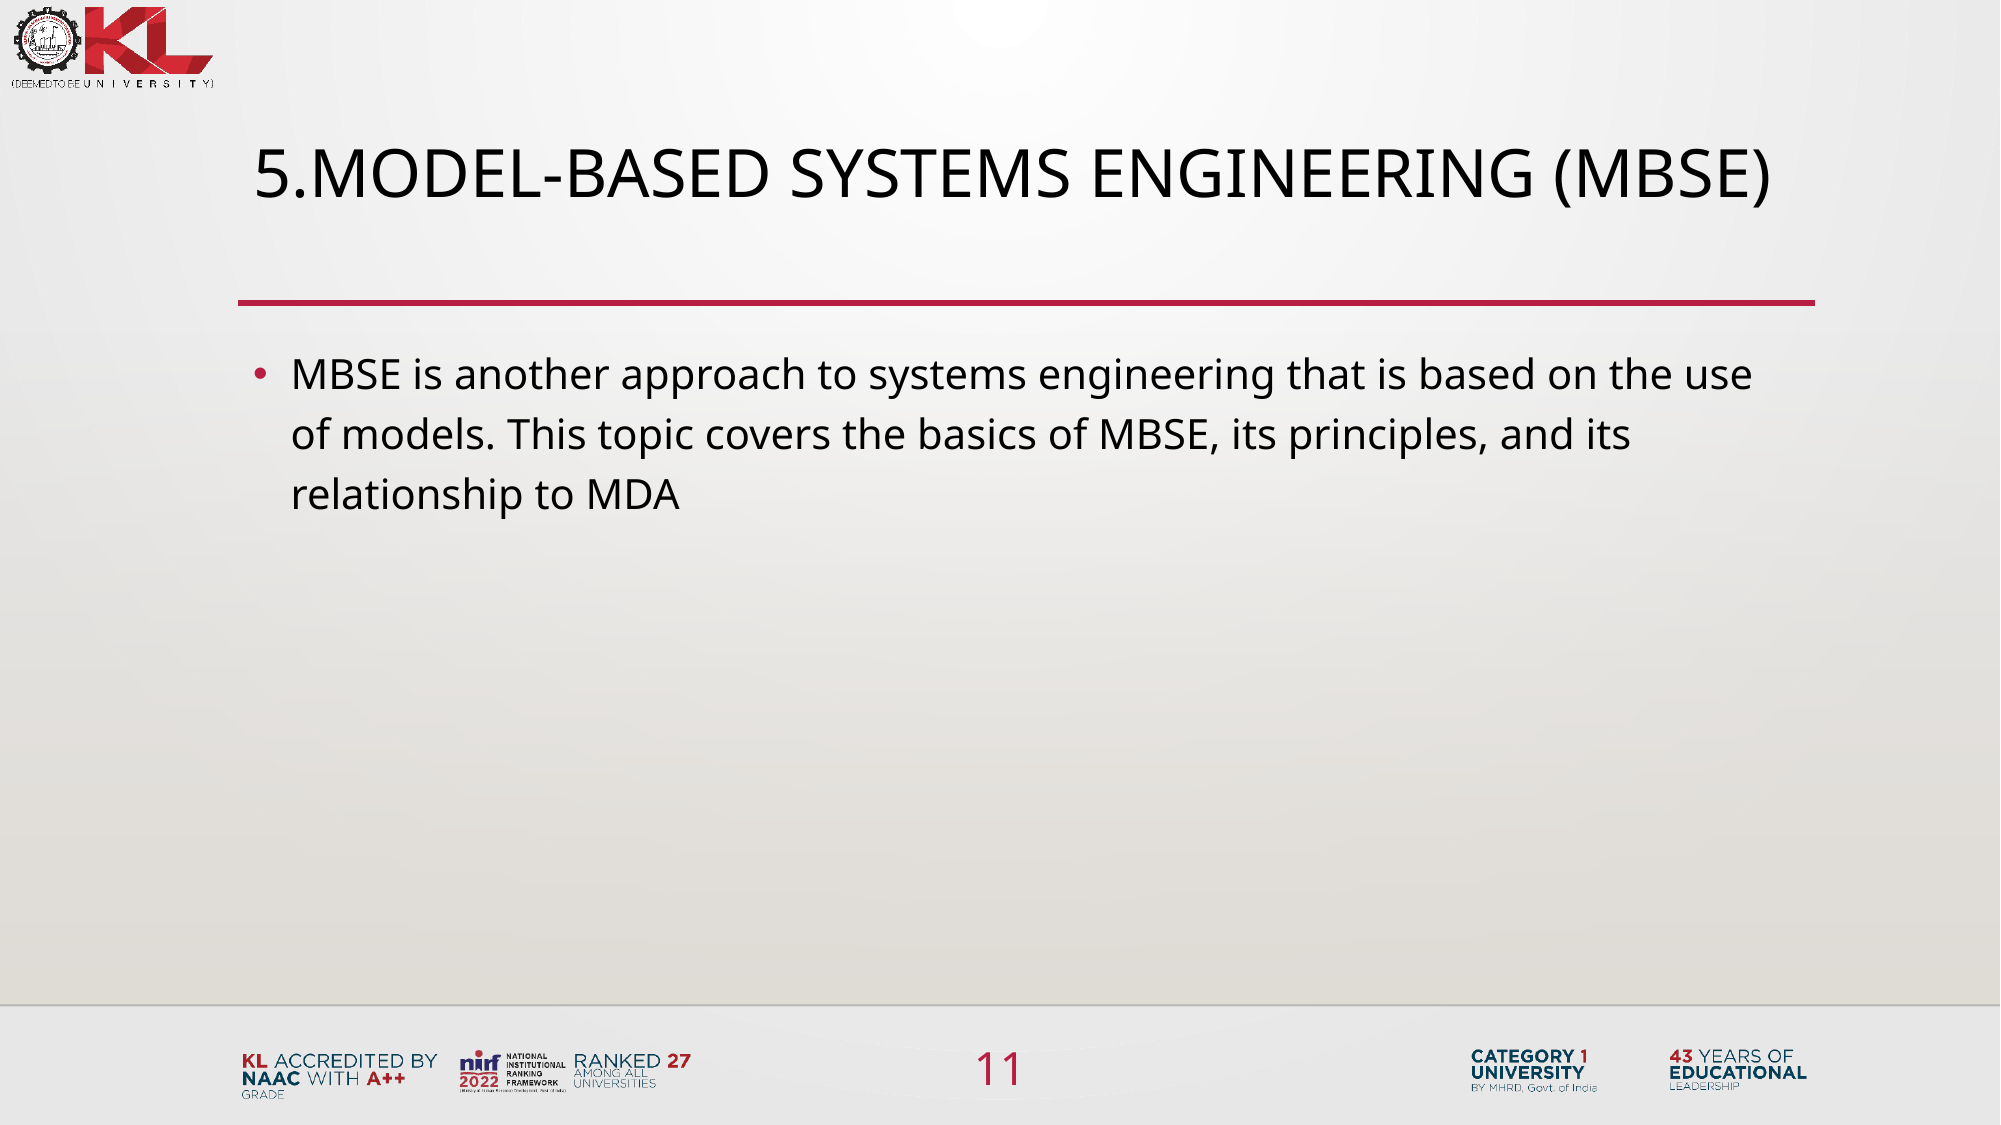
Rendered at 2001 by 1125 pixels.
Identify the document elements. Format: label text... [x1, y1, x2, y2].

title 5.Model-Based Systems Engineering (MBSE) [238, 131, 1814, 305]
picture [1447, 1045, 1814, 1101]
picture [12, 5, 213, 88]
slide_number 11 [933, 1031, 1067, 1115]
list MBSE is another approach to systems engineering that is based on the use of models. This topic covers the basics of MBSE, its principles, and its relationship to MDA [238, 330, 1814, 897]
picture [238, 1045, 716, 1103]
